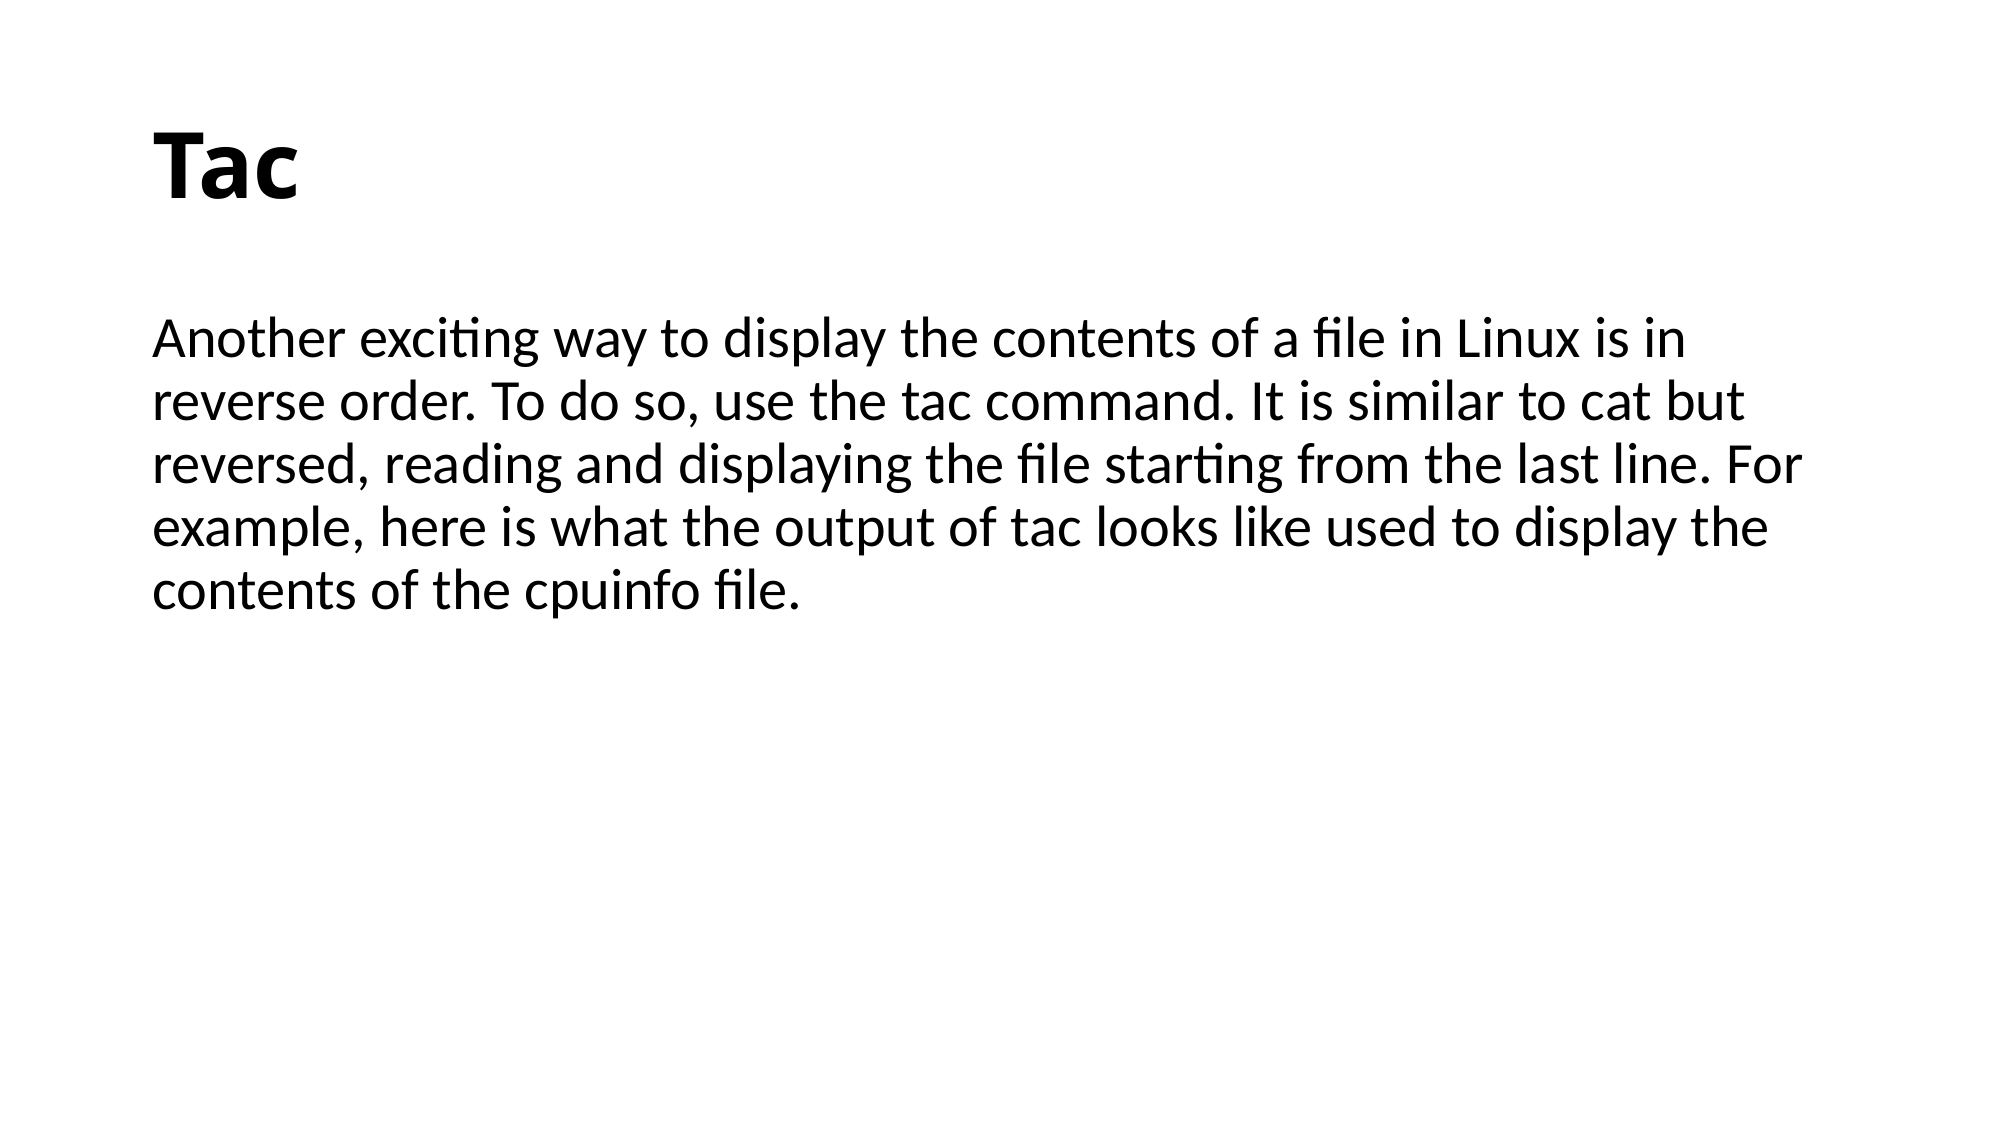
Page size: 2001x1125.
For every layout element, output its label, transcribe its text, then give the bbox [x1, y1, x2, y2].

list Another exciting way to display the contents of a file in Linux is in reverse order. To do so, use the tac command. It is similar to cat but reversed, reading and displaying the file starting from the last line. For example, here is what the output of tac looks like used to display the contents of the cpuinfo file. [137, 299, 1863, 1014]
title Tac [137, 59, 1863, 278]
